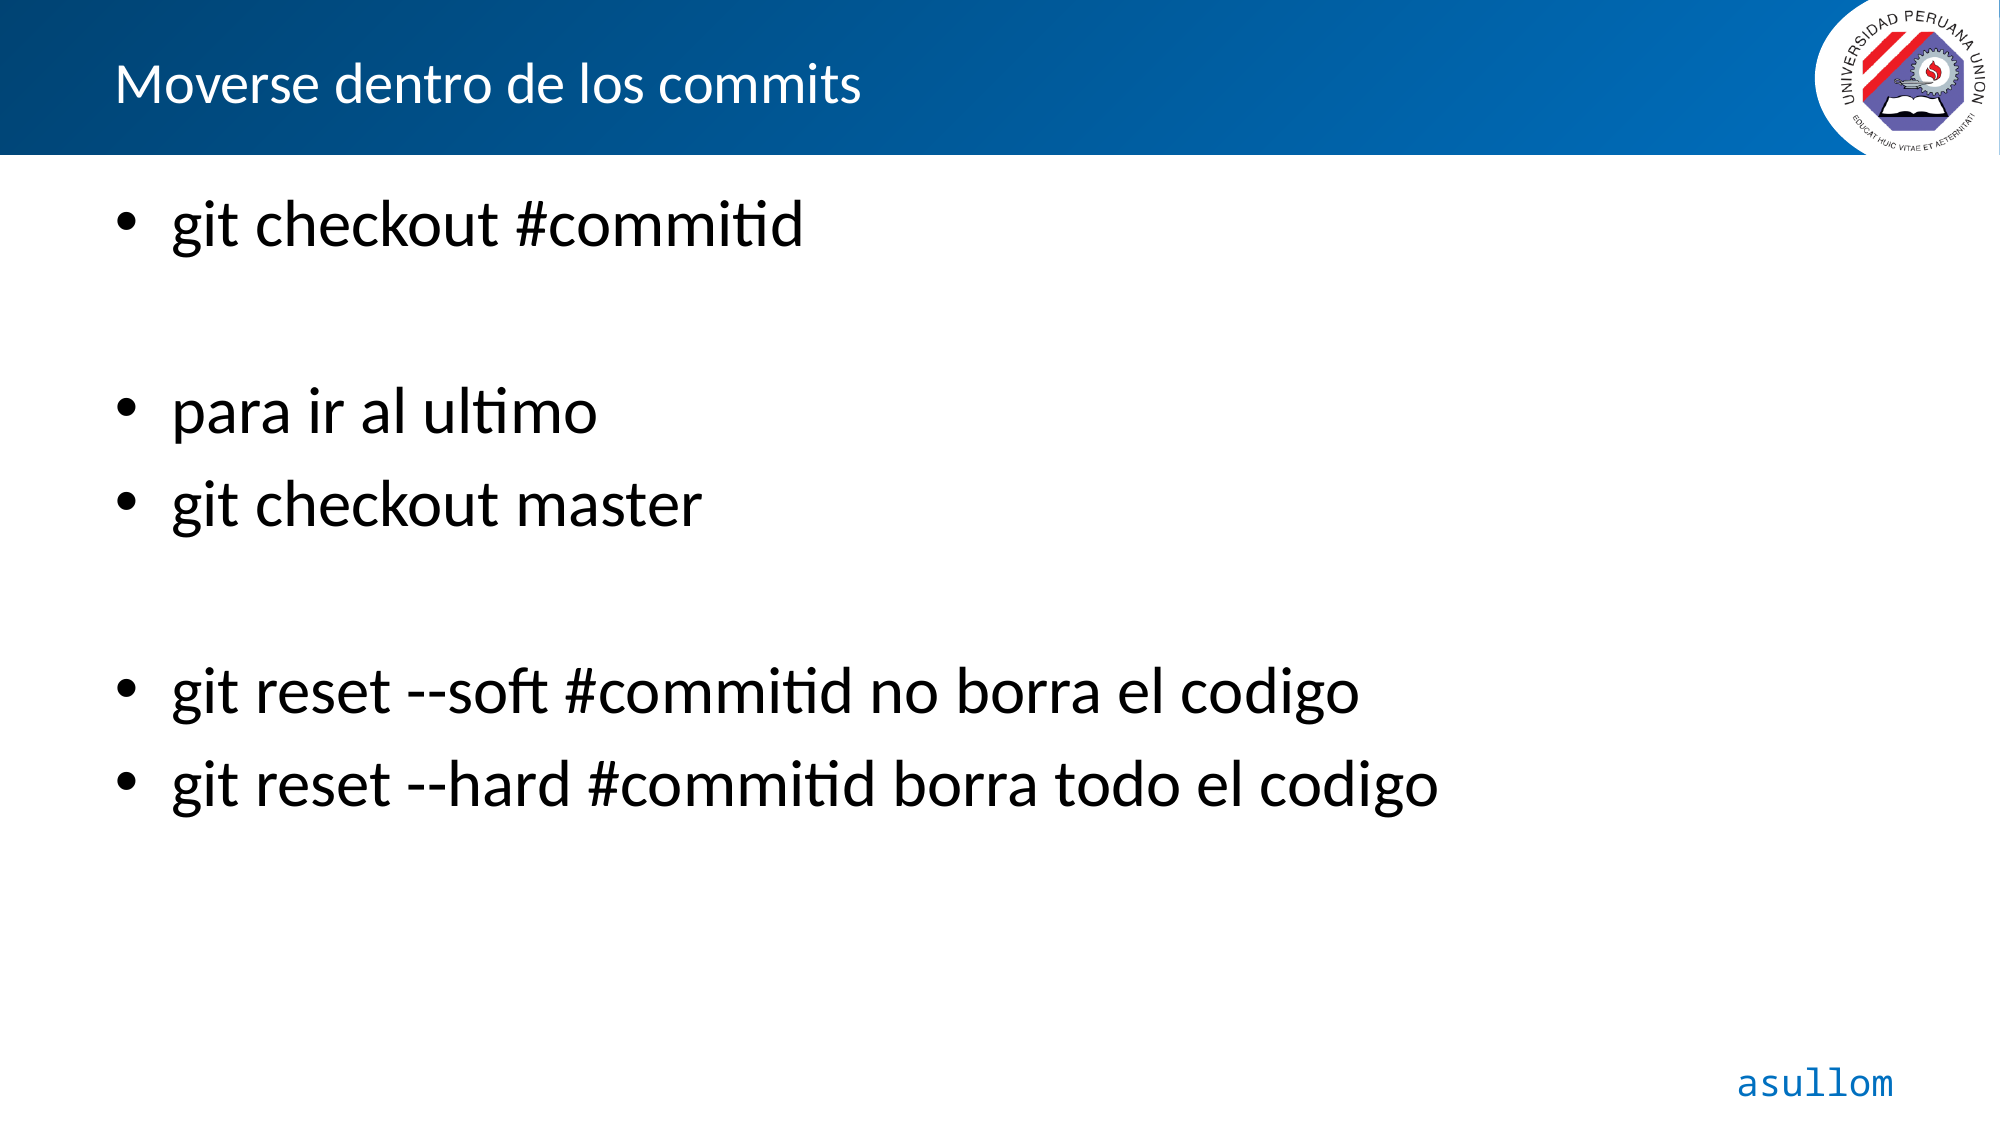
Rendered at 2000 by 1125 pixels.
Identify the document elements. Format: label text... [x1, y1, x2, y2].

title Moverse dentro de los commits [99, 30, 1815, 130]
picture [1838, 8, 1989, 155]
list git checkout #commitid para ir al ultimo git checkout master git reset --soft #commitid no borra el codigo git reset --hard #commitid borra todo el codigo [99, 172, 1900, 1005]
